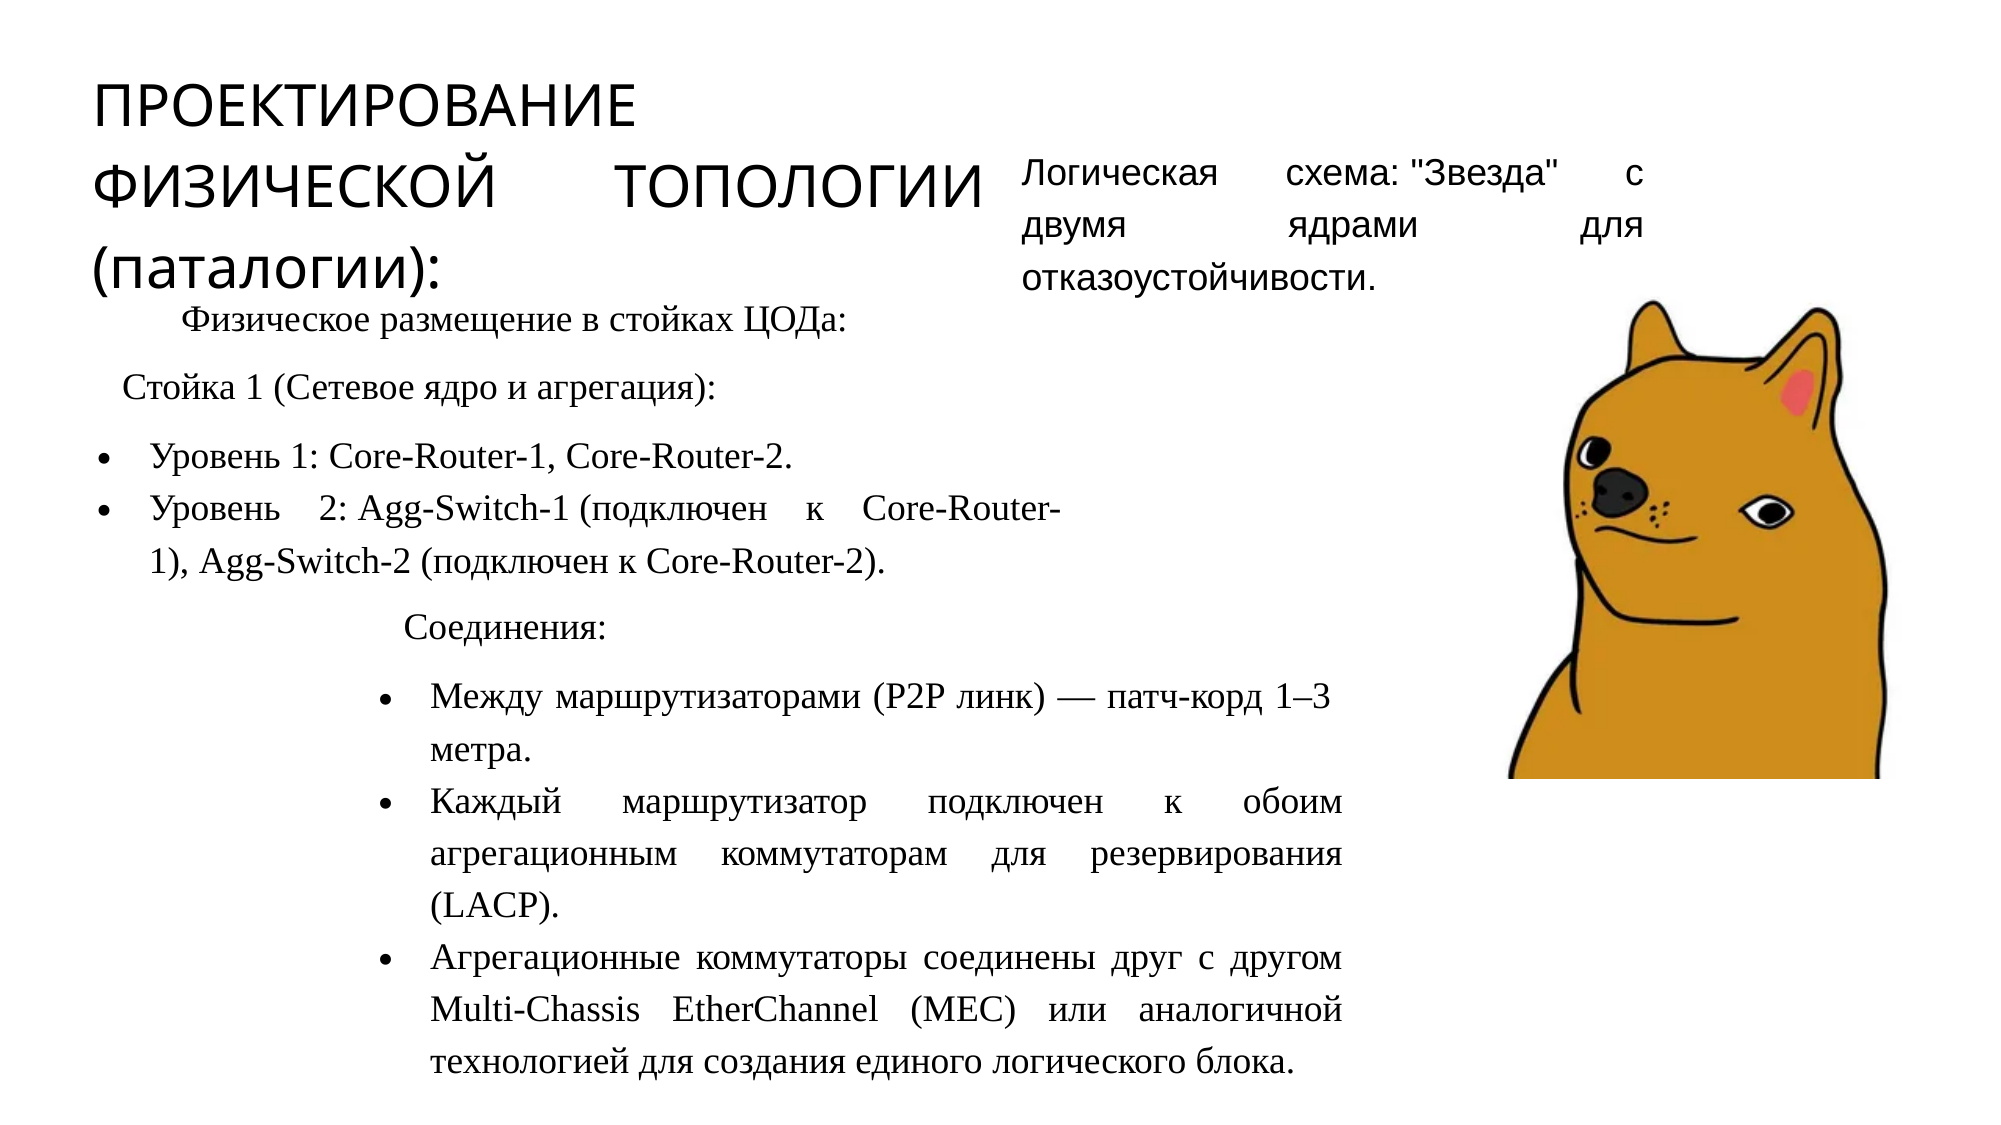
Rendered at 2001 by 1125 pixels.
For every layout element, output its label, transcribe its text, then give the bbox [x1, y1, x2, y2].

picture [1431, 278, 1933, 780]
text_box ПРОЕКТИРОВАНИЕ ФИЗИЧЕСКОЙ ТОПОЛОГИИ (паталогии): [77, 49, 1000, 279]
text_box Логическая схема: "Звезда" с двумя ядрами для отказоустойчивости. [1006, 133, 1660, 305]
text_box Физическое размещение в стойках ЦОДа: Стойка 1 (Сетевое ядро и агрегация): Уровень 1: Core-Router-1, Core-Router-2. Уровень 2: Agg-Switch-1 (подключен к Core-Router-1), Agg-Switch-2 (подключен к Core-Router-2). [77, 279, 1078, 589]
text_box Соединения: Между маршрутизаторами (P2P линк) — патч-корд 1–3 метра. Каждый маршрутизатор подключен к обоим агрегационным коммутаторам для резервирования (LACP). Агрегационные коммутаторы соединены друг с другом Multi-Chassis EtherChannel (MEC) или аналогичной технологией для создания единого логического блока. [358, 587, 1359, 1089]
